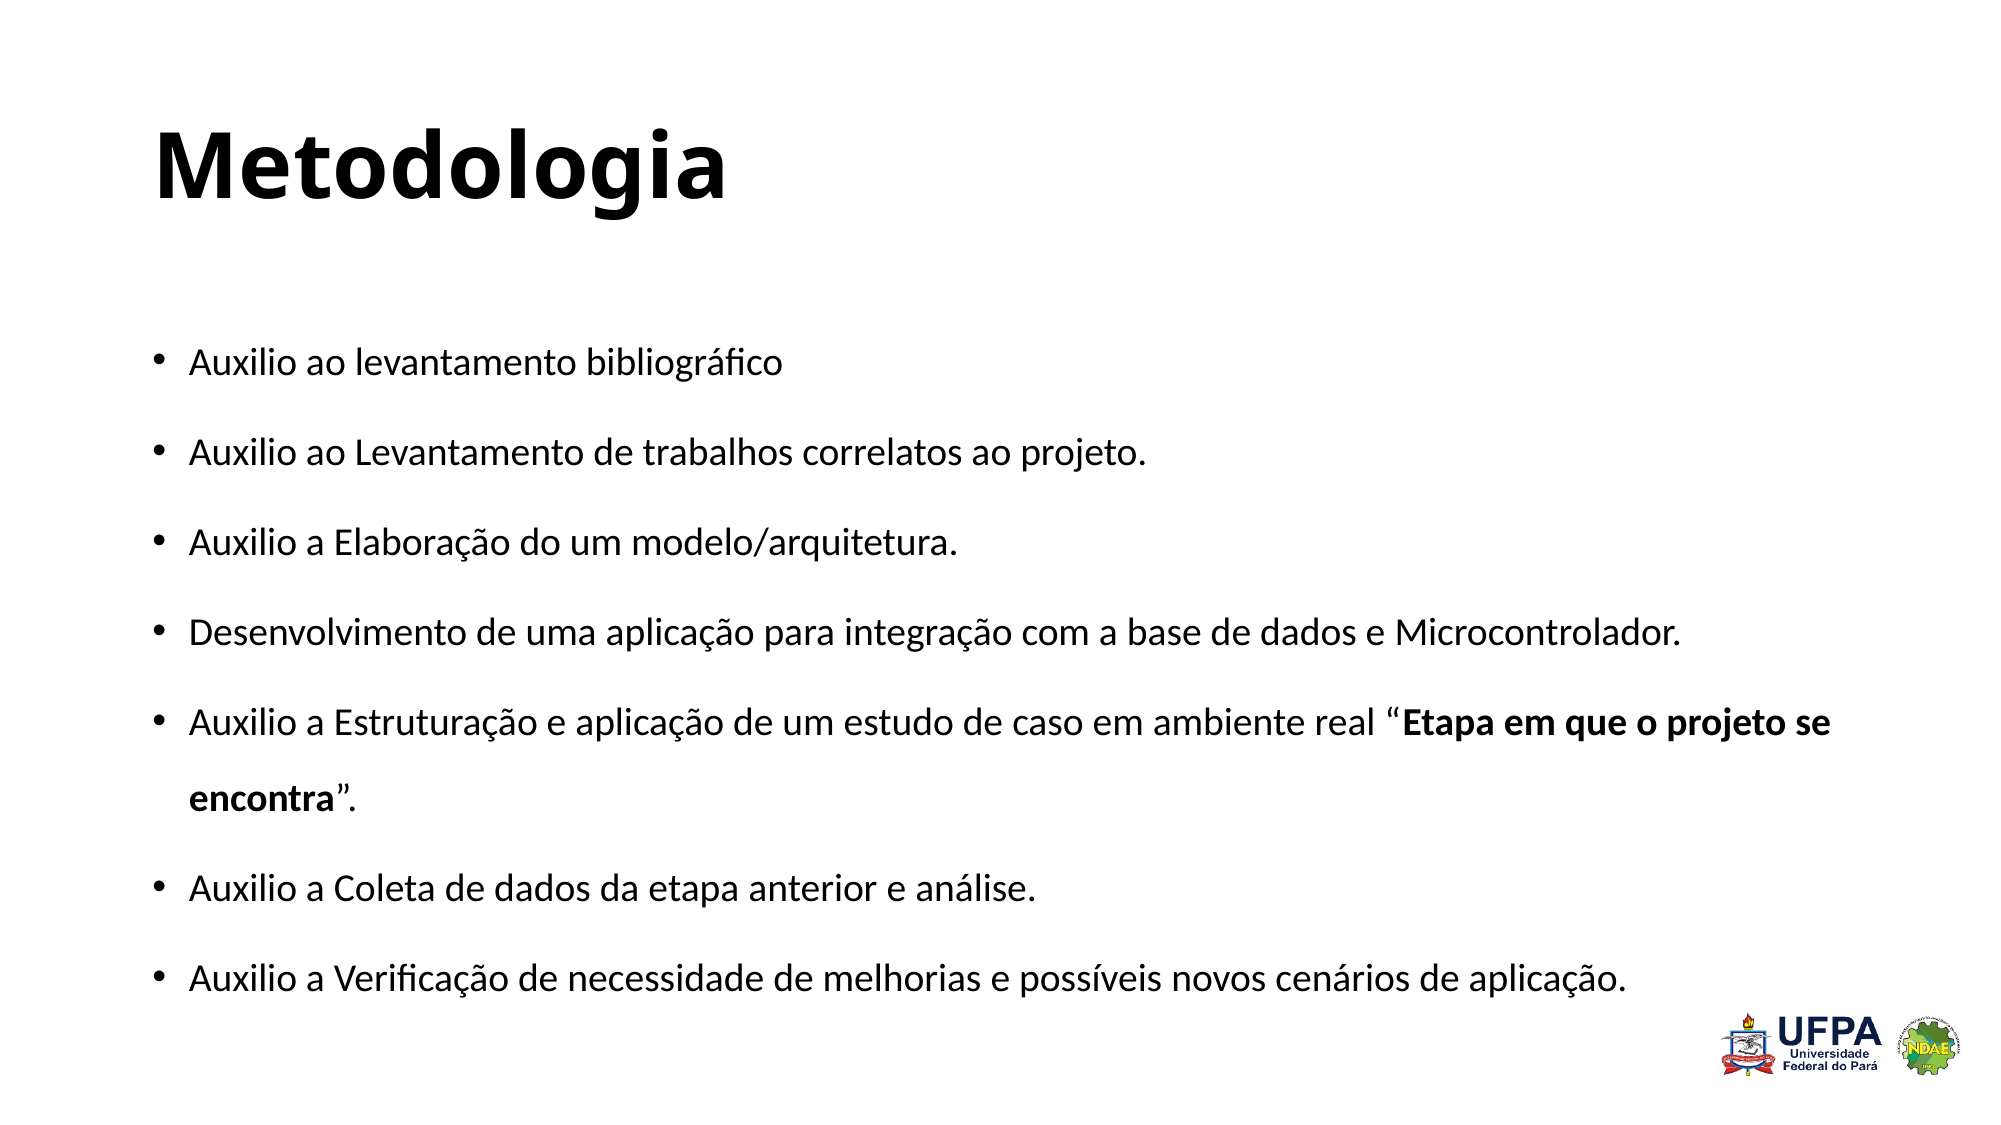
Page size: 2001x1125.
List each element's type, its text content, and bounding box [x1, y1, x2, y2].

list Auxilio ao levantamento bibliográfico Auxilio ao Levantamento de trabalhos correlatos ao projeto. Auxilio a Elaboração do um modelo/arquitetura. Desenvolvimento de uma aplicação para integração com a base de dados e Microcontrolador. Auxilio a Estruturação e aplicação de um estudo de caso em ambiente real “Etapa em que o projeto se encontra”. Auxilio a Coleta de dados da etapa anterior e análise. Auxilio a Verificação de necessidade de melhorias e possíveis novos cenários de aplicação. [137, 299, 1863, 1014]
picture [1895, 1014, 1962, 1082]
title Metodologia [137, 59, 1863, 278]
picture [1720, 1013, 1883, 1076]
